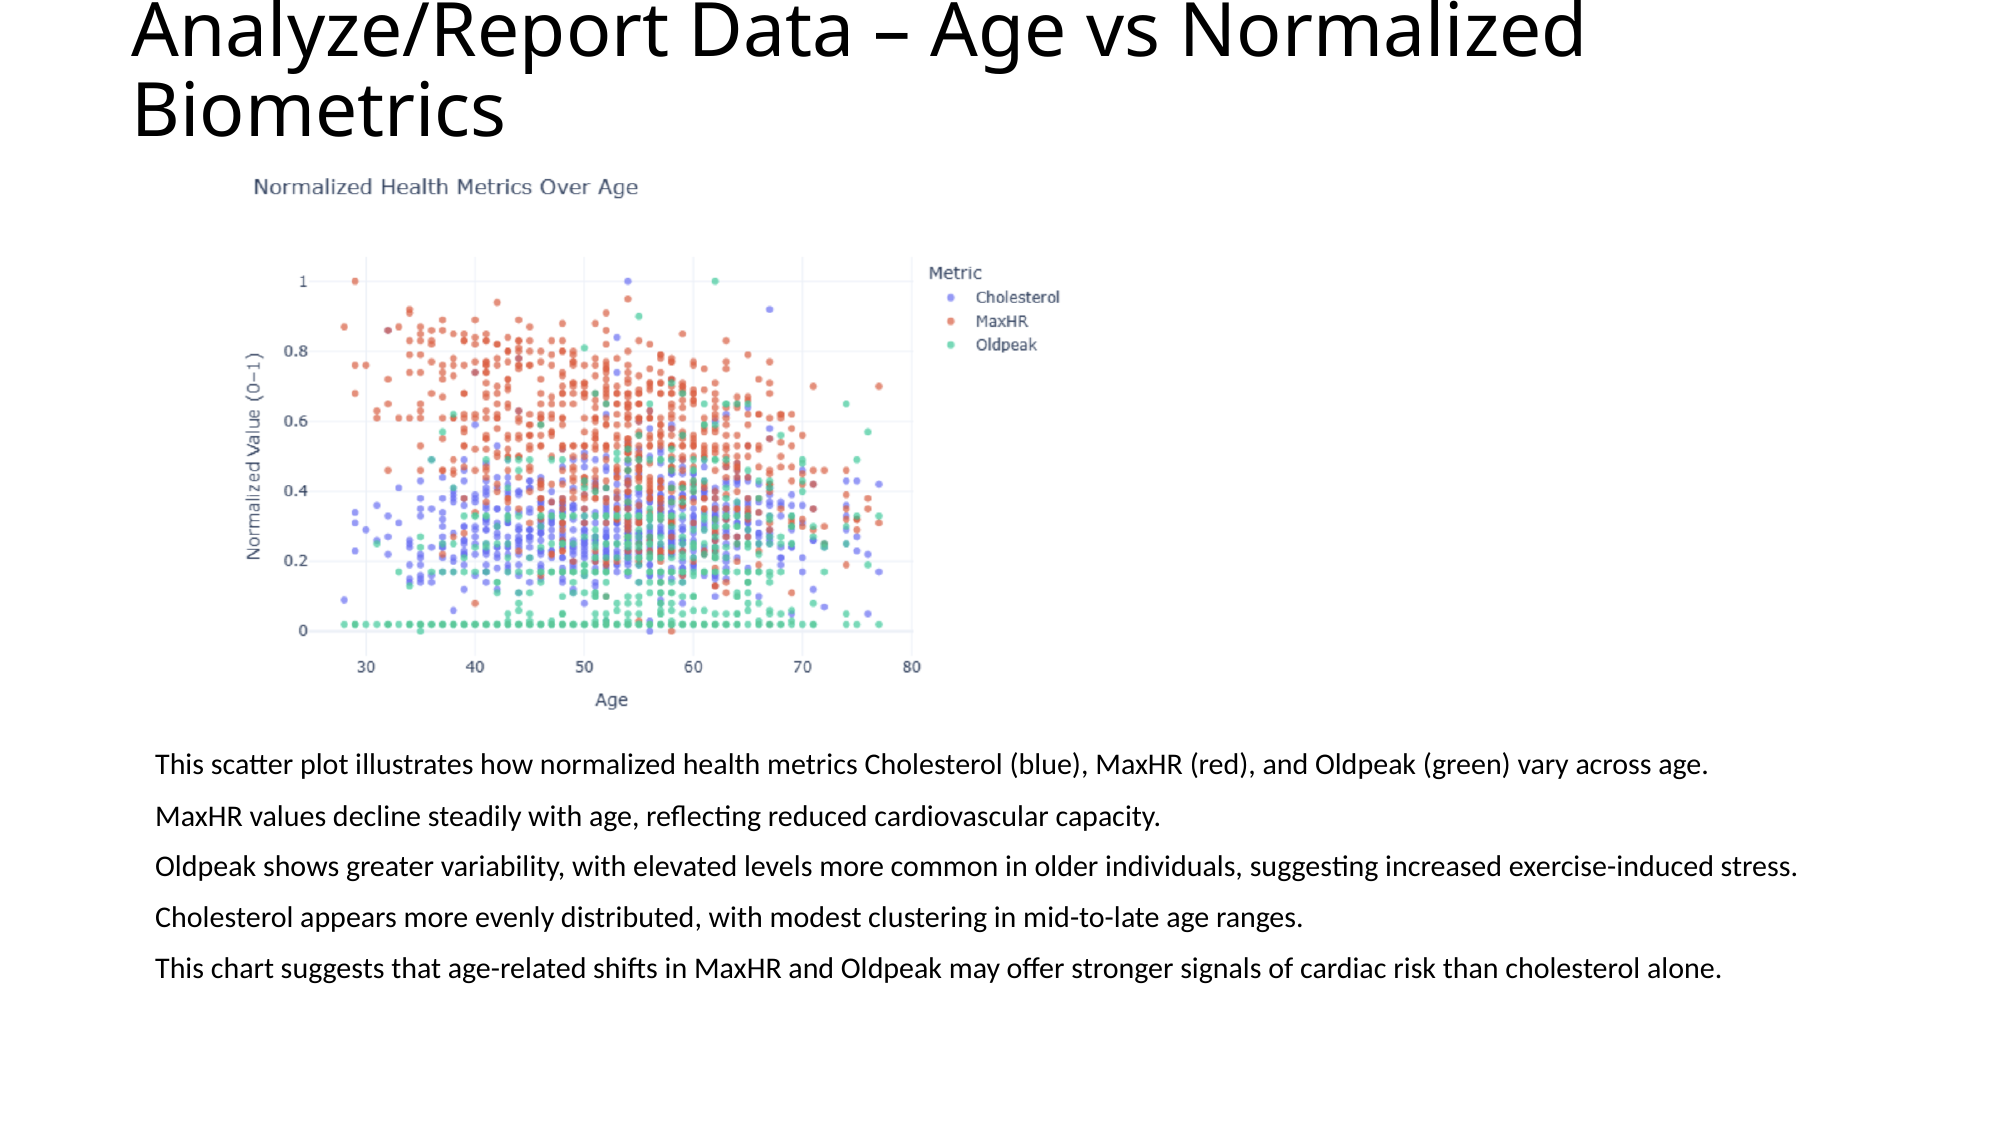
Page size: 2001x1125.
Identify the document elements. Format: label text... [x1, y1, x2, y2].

title Analyze/Report Data – Age vs Normalized Biometrics [116, 0, 1842, 181]
list This scatter plot illustrates how normalized health metrics Cholesterol (blue), MaxHR (red), and Oldpeak (green) vary across age. MaxHR values decline steadily with age, reflecting reduced cardiovascular capacity. Oldpeak shows greater variability, with elevated levels more common in older individuals, suggesting increased exercise-induced stress. Cholesterol appears more evenly distributed, with modest clustering in mid-to-late age ranges. This chart suggests that age-related shifts in MaxHR and Oldpeak may offer stronger signals of cardiac risk than cholesterol alone. [140, 741, 1866, 1063]
picture [224, 144, 1075, 723]
